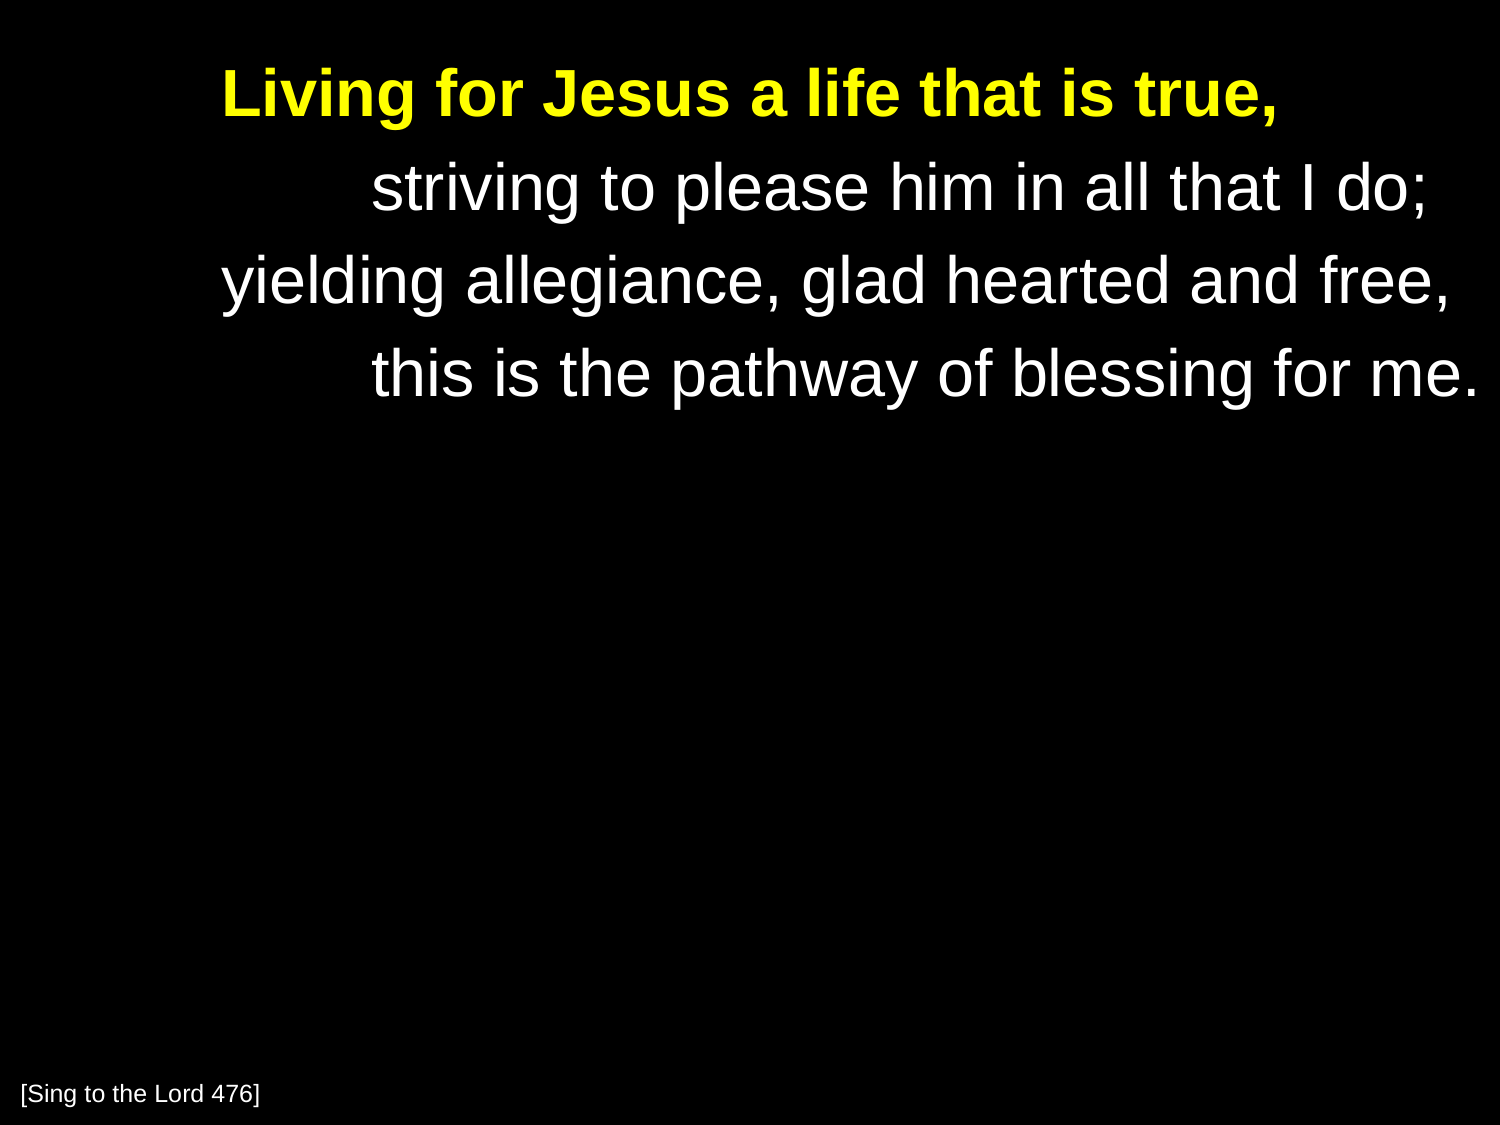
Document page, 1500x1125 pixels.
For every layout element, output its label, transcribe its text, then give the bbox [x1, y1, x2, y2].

text_box [Sing to the Lord 476] [5, 1070, 526, 1115]
list Living for Jesus a life that is true, striving to please him in all that I do; yielding allegiance, glad hearted and free, this is the pathway of blessing for me. [0, 42, 1500, 1047]
